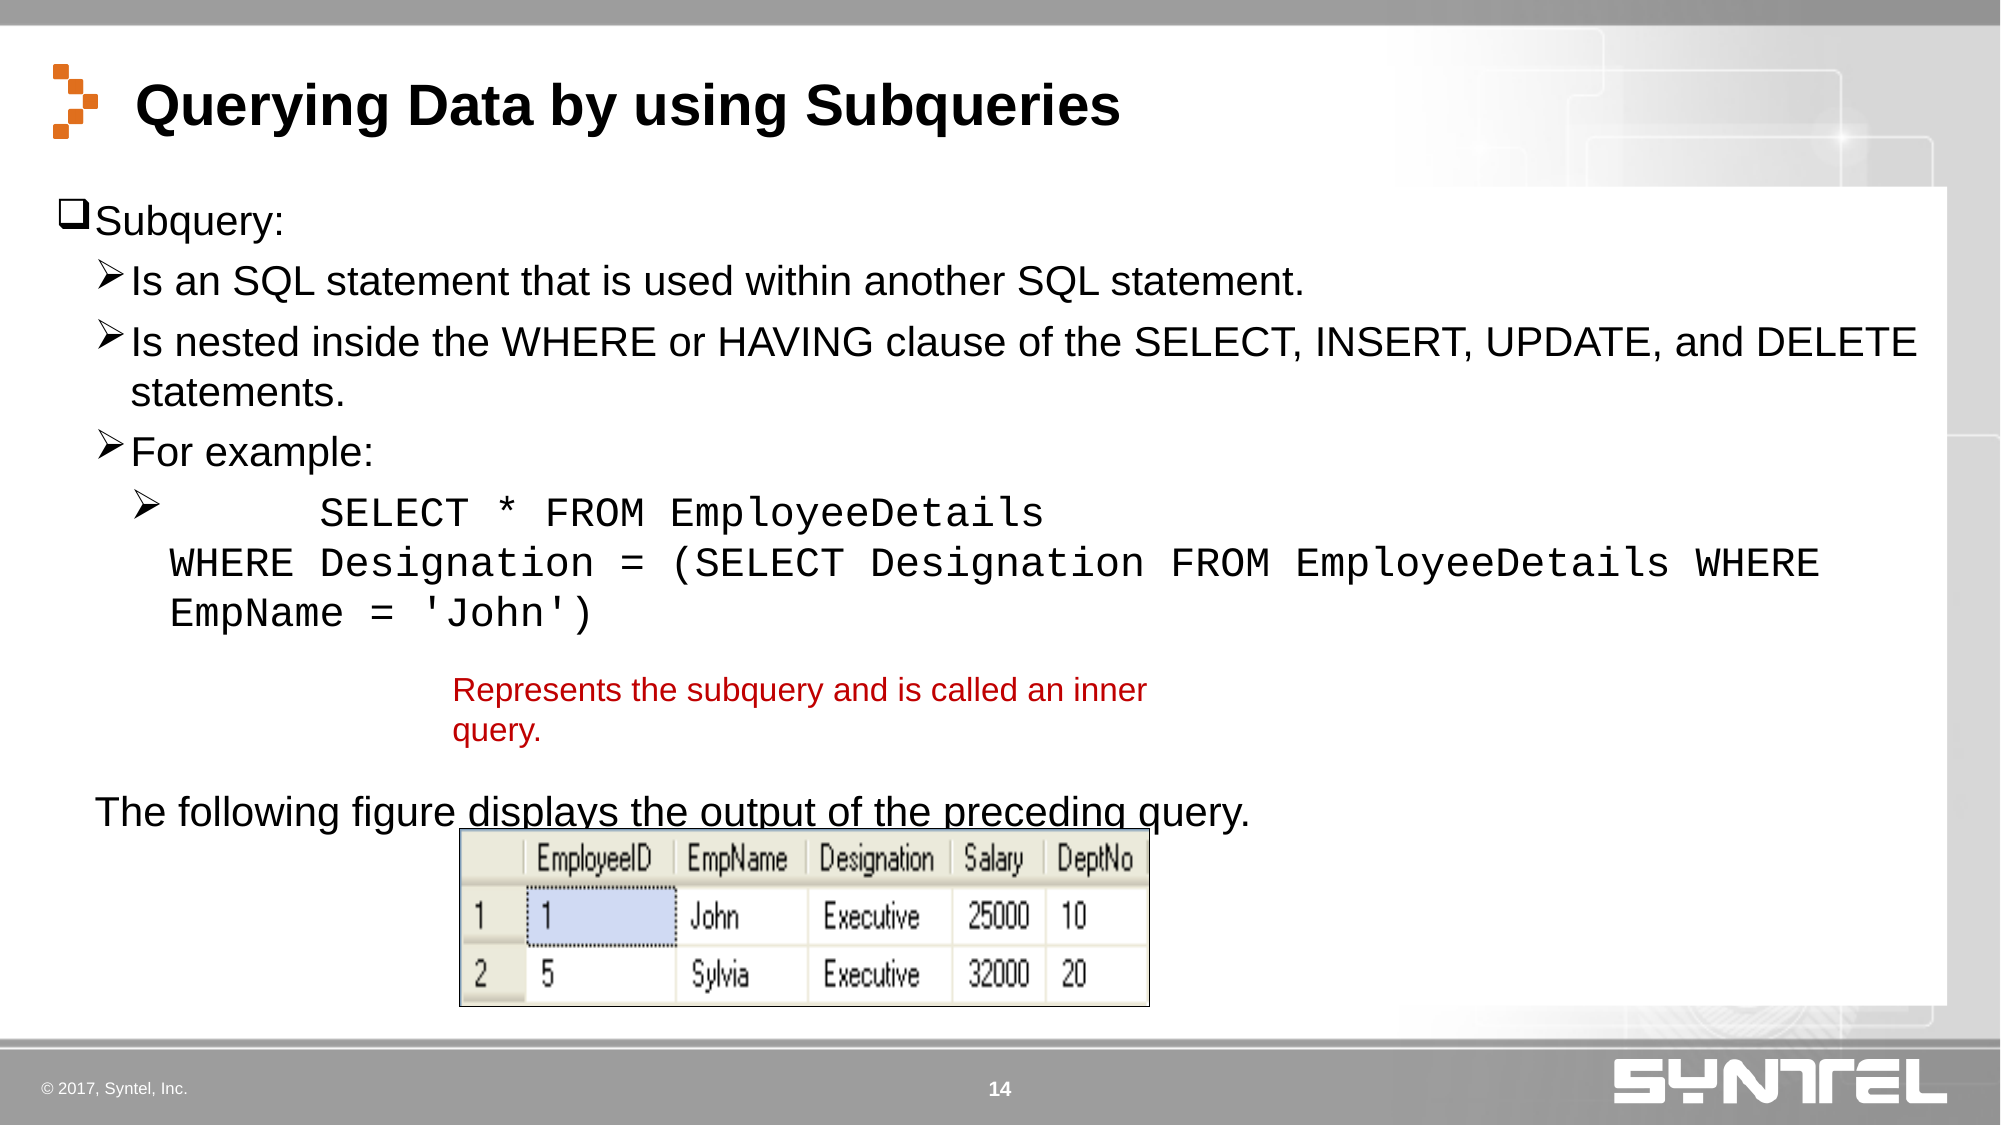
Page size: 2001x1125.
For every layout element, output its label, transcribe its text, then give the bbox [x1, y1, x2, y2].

picture [0, 0, 2001, 1125]
text_box Represents the subquery and is called an inner query. [437, 660, 1238, 755]
list Subquery: Is an SQL statement that is used within another SQL statement. Is nested inside the WHERE or HAVING clause of the SELECT, INSERT, UPDATE, and DELETE statements. For example: SELECT * FROM EmployeeDetails WHERE Designation = (SELECT Designation FROM EmployeeDetails WHERE EmpName = 'John') The following figure displays the output of the preceding query. [40, 186, 1948, 1006]
title Querying Data by using Subqueries [120, 43, 1949, 160]
